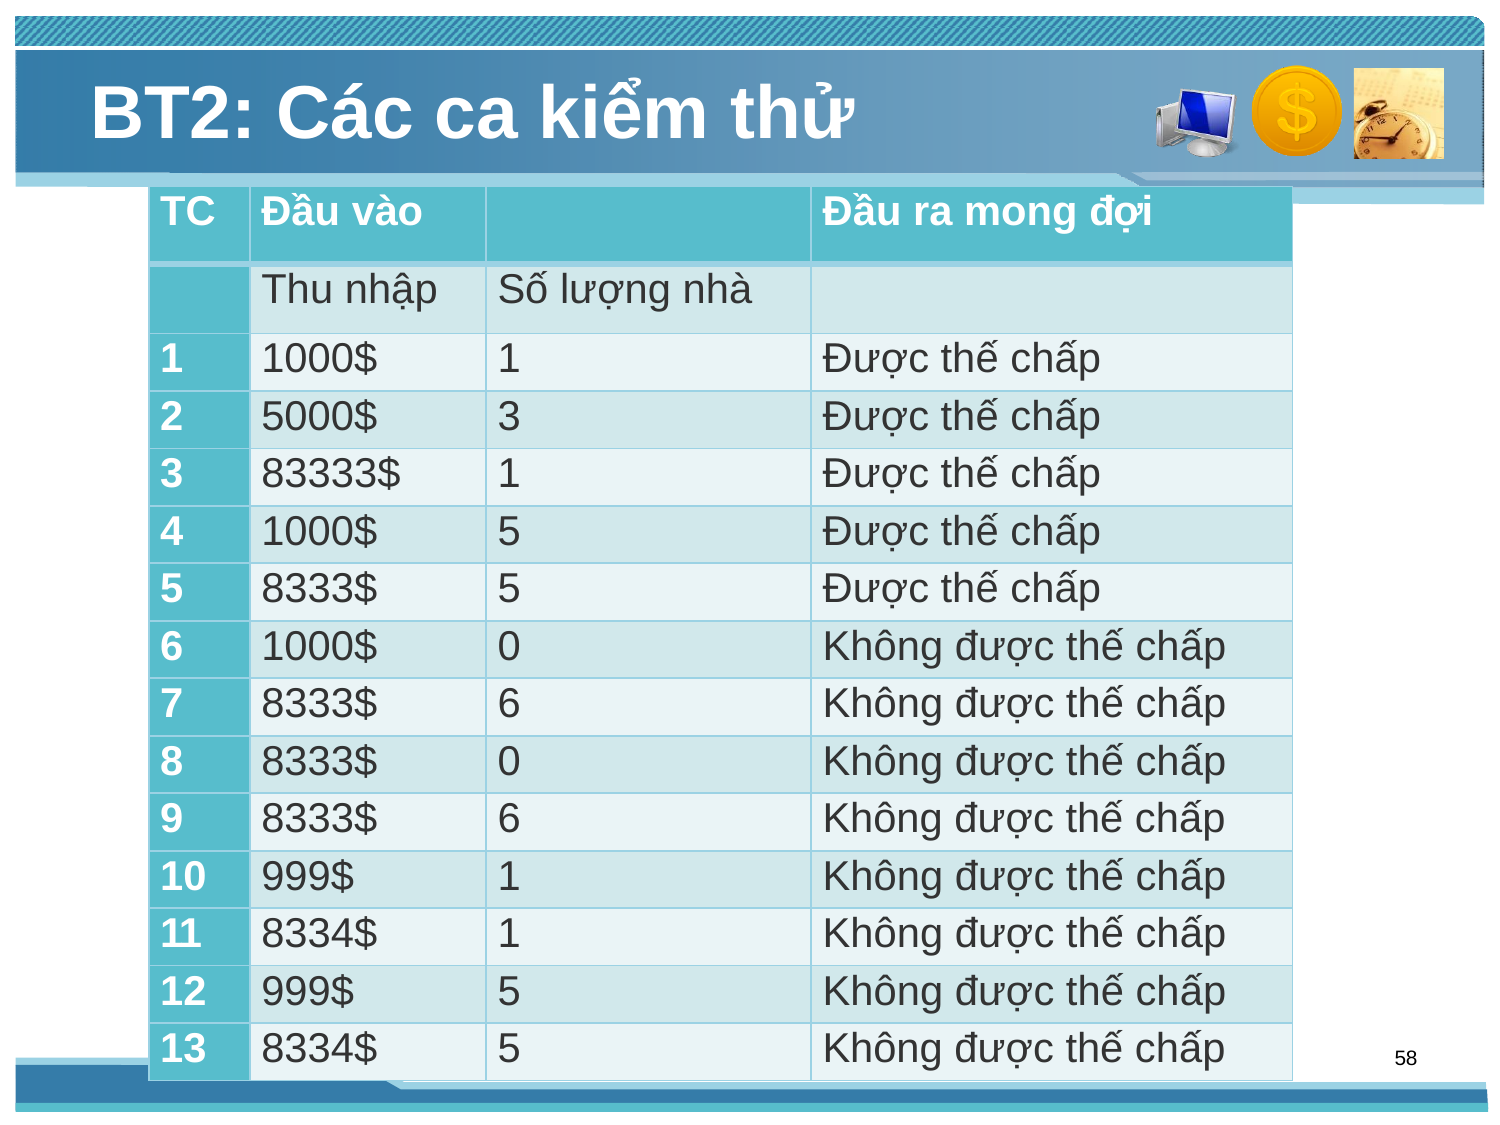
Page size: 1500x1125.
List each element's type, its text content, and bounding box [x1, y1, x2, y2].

table_cell 11 [150, 909, 249, 965]
table_cell 5 [487, 564, 810, 620]
table_cell [150, 267, 249, 333]
table_cell Được thế chấp [812, 507, 1292, 562]
table_cell 999$ [251, 852, 485, 907]
table_cell Thu nhập [251, 267, 485, 333]
table_cell 5 [487, 507, 810, 562]
table_cell Được thế chấp [812, 564, 1292, 620]
table_cell 8333$ [251, 679, 485, 735]
table_cell 1 [487, 334, 810, 390]
table_cell 8333$ [251, 794, 485, 850]
table_cell 4 [150, 507, 249, 562]
table_header Đầu ra mong đợi [812, 187, 1292, 261]
table_cell Không được thế chấp [812, 622, 1292, 677]
table_cell [812, 267, 1292, 333]
slide_number 58 [1378, 1044, 1424, 1125]
table_cell 6 [487, 794, 810, 850]
table_cell 0 [487, 622, 810, 677]
table_cell 10 [150, 852, 249, 907]
table_cell Không được thế chấp [812, 737, 1292, 792]
picture [15, 16, 1485, 46]
table_cell 8334$ [251, 1024, 485, 1080]
table_cell 0 [487, 737, 810, 792]
table_cell 7 [150, 679, 249, 735]
table_cell 1 [487, 852, 810, 907]
table_cell 1 [487, 449, 810, 505]
table_cell 3 [150, 449, 249, 505]
table_cell 999$ [251, 966, 485, 1022]
table_cell 8334$ [251, 909, 485, 965]
table_cell 1000$ [251, 334, 485, 390]
table_cell 1000$ [251, 507, 485, 562]
table_cell 13 [150, 1024, 249, 1080]
table_header [487, 187, 810, 261]
table_cell 5 [487, 1024, 810, 1080]
table_cell 6 [150, 622, 249, 677]
table_cell Không được thế chấp [812, 679, 1292, 735]
table_cell Không được thế chấp [812, 1024, 1292, 1080]
table_cell Không được thế chấp [812, 909, 1292, 965]
table_cell 5 [150, 564, 249, 620]
table_header Đầu vào [251, 187, 485, 261]
table_cell Không được thế chấp [812, 966, 1292, 1022]
table_cell 3 [487, 392, 810, 448]
table_cell 1000$ [251, 622, 485, 677]
table_cell 5000$ [251, 392, 485, 448]
table_cell 1 [150, 334, 249, 390]
table_cell 83333$ [251, 449, 485, 505]
table_cell 5 [487, 966, 810, 1022]
table_cell Không được thế chấp [812, 794, 1292, 850]
table_cell 2 [150, 392, 249, 448]
table_cell 1 [487, 909, 810, 965]
picture [15, 50, 1485, 188]
table_cell 12 [150, 966, 249, 1022]
table_cell 8 [150, 737, 249, 792]
table_cell 8333$ [251, 564, 485, 620]
table_cell 8333$ [251, 737, 485, 792]
table_cell Được thế chấp [812, 392, 1292, 448]
table_cell Được thế chấp [812, 334, 1292, 390]
table_cell Số lượng nhà [487, 267, 810, 333]
table_cell 6 [487, 679, 810, 735]
text_box Ràng buộc: 1 ≤ a, b, c ≤ 200. Áp dụng Standard BVA (số test case 4*3 + 1 = 13) min = 1 min+ = 2 – nom = 100 – max- = 199 – max = 200 [1131, 171, 1485, 181]
table_cell Được thế chấp [812, 449, 1292, 505]
table_cell 9 [150, 794, 249, 850]
table_header TC [150, 187, 249, 261]
table_cell Không được thế chấp [812, 852, 1292, 907]
title BT2: Các ca kiểm thử [87, 61, 860, 252]
